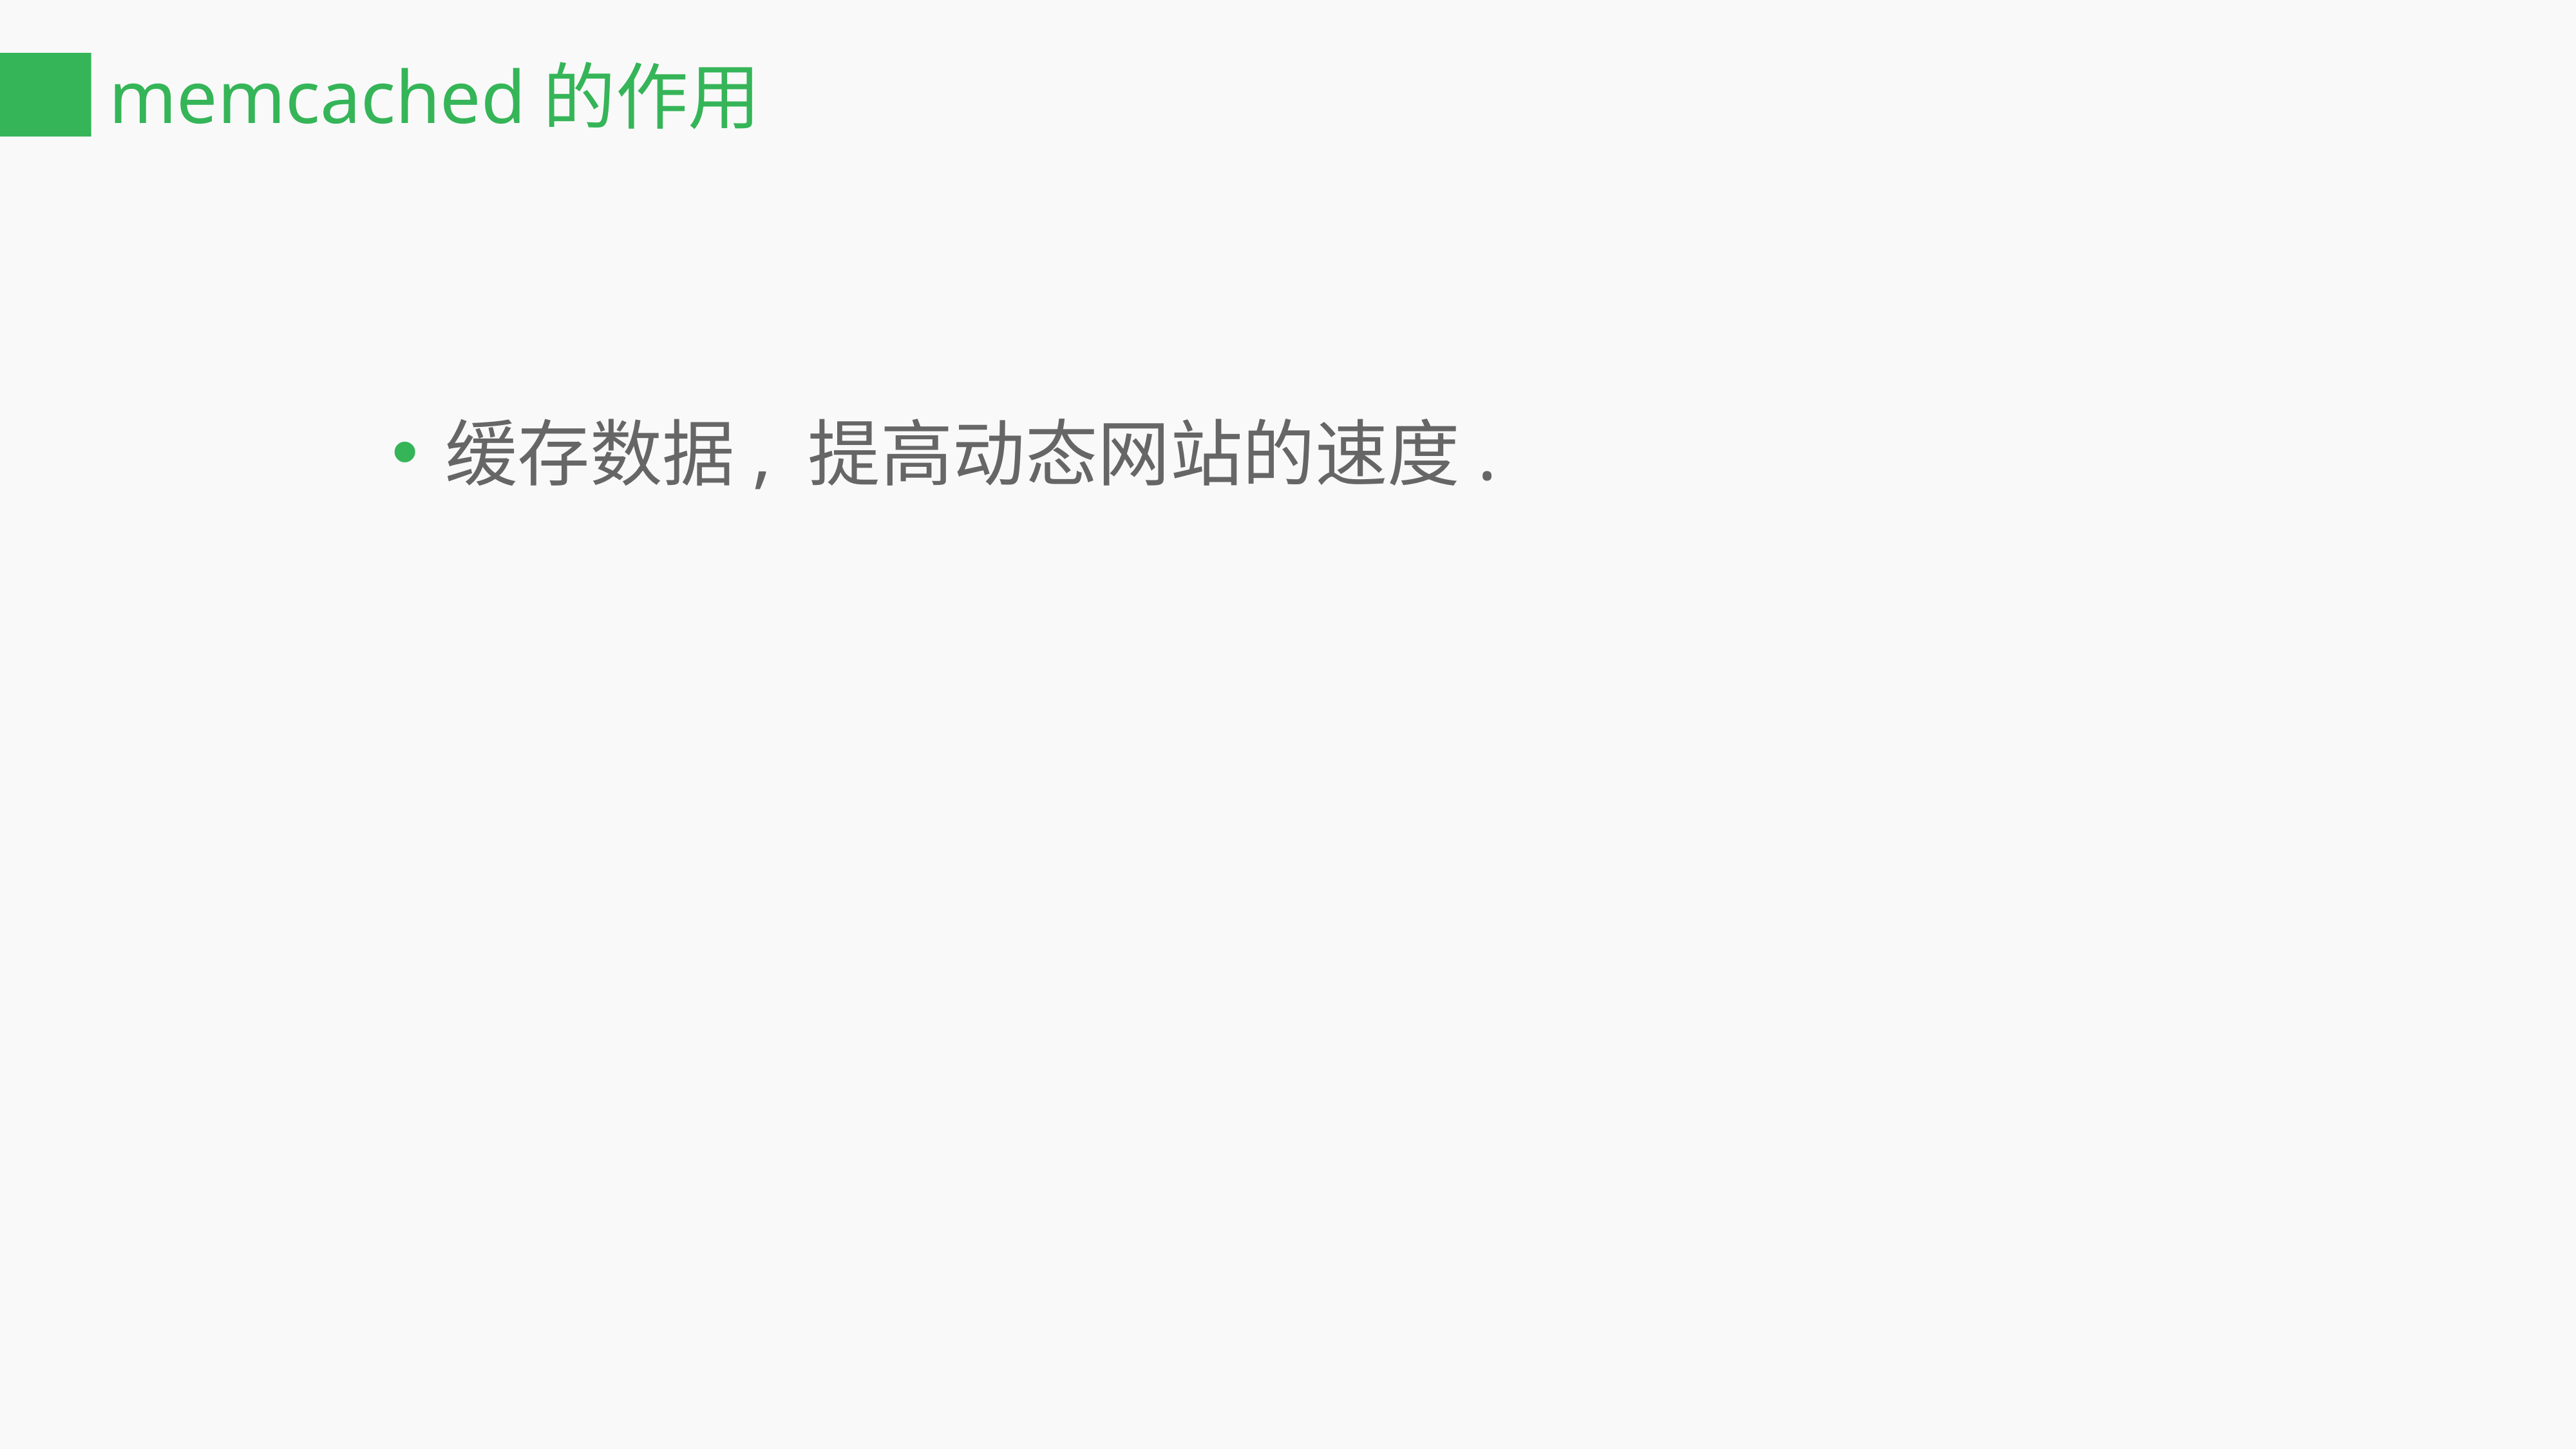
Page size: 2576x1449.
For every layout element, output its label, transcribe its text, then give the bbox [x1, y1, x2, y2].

subtitle 缓存数据, 提高动态网站的速度. [371, 372, 2303, 1346]
picture [0, 53, 91, 137]
title memcached的作用 [108, 44, 2540, 144]
